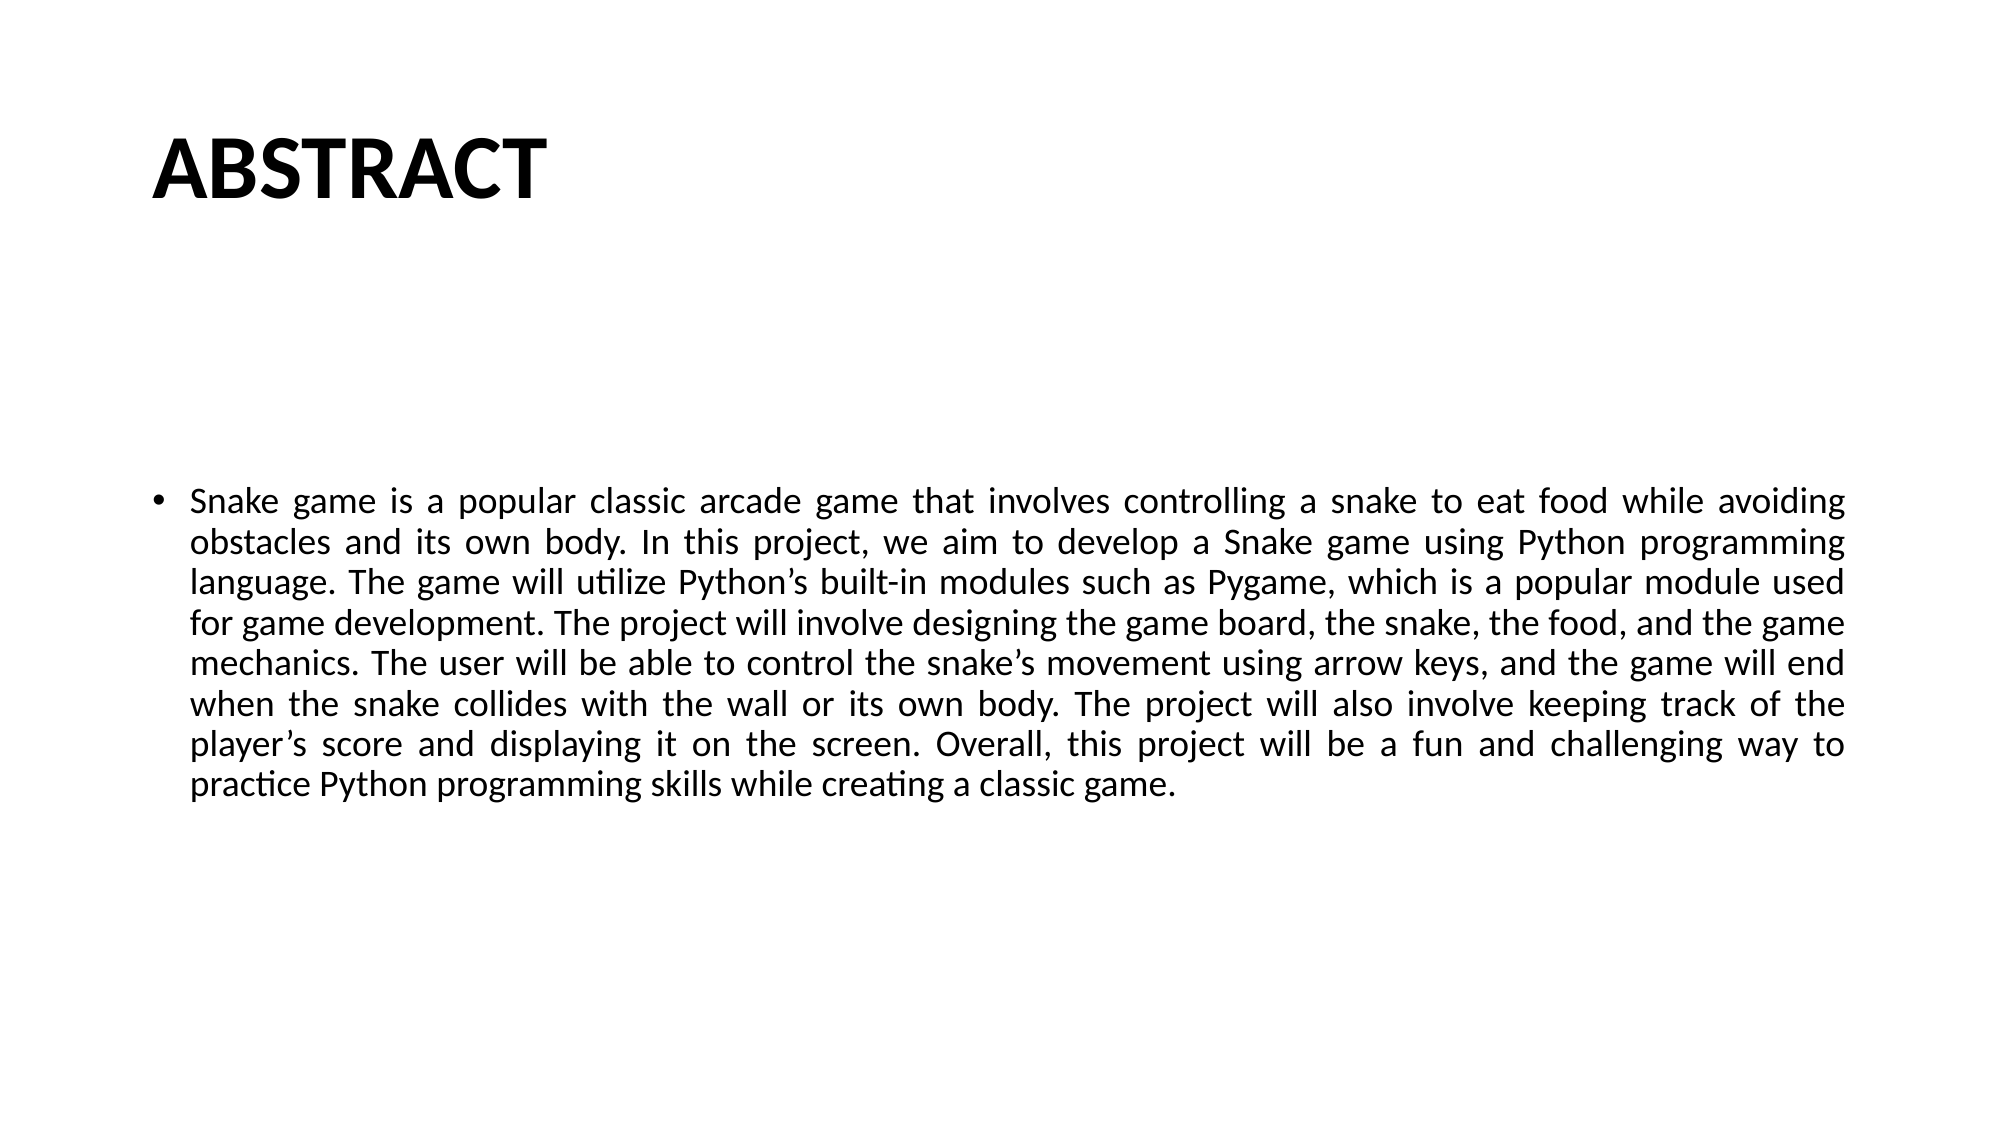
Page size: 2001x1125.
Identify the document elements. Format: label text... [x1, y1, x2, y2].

list Snake game is a popular classic arcade game that involves controlling a snake to eat food while avoiding obstacles and its own body. In this project, we aim to develop a Snake game using Python programming language. The game will utilize Python’s built-in modules such as Pygame, which is a popular module used for game development. The project will involve designing the game board, the snake, the food, and the game mechanics. The user will be able to control the snake’s movement using arrow keys, and the game will end when the snake collides with the wall or its own body. The project will also involve keeping track of the player’s score and displaying it on the screen. Overall, this project will be a fun and challenging way to practice Python programming skills while creating a classic game. [137, 299, 1863, 1014]
title ABSTRACT [137, 59, 1863, 278]
